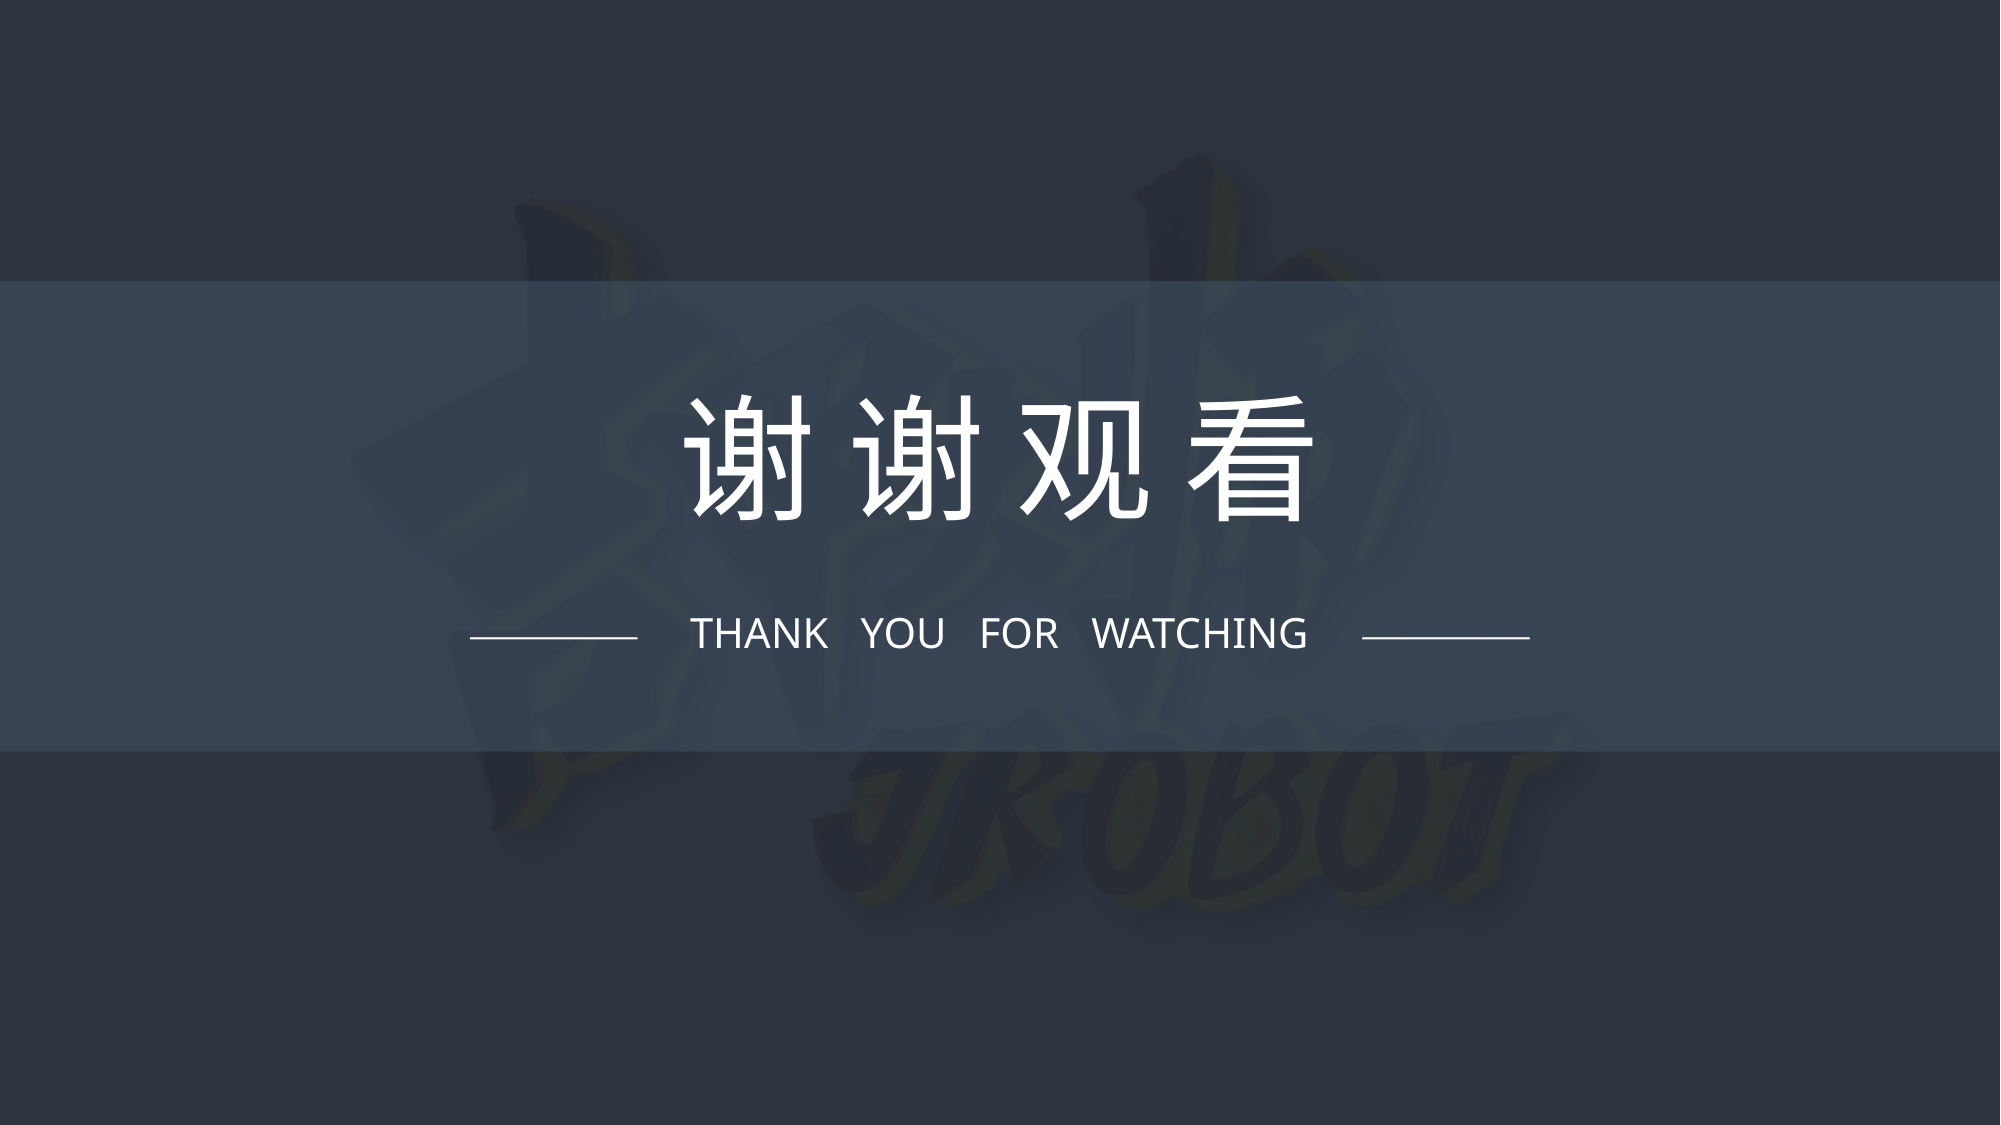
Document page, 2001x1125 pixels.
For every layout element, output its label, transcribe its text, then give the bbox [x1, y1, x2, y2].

list ———— THANK YOU FOR WATCHING ———— [195, 605, 1805, 665]
list 谢 谢 观 看 [195, 383, 1806, 544]
